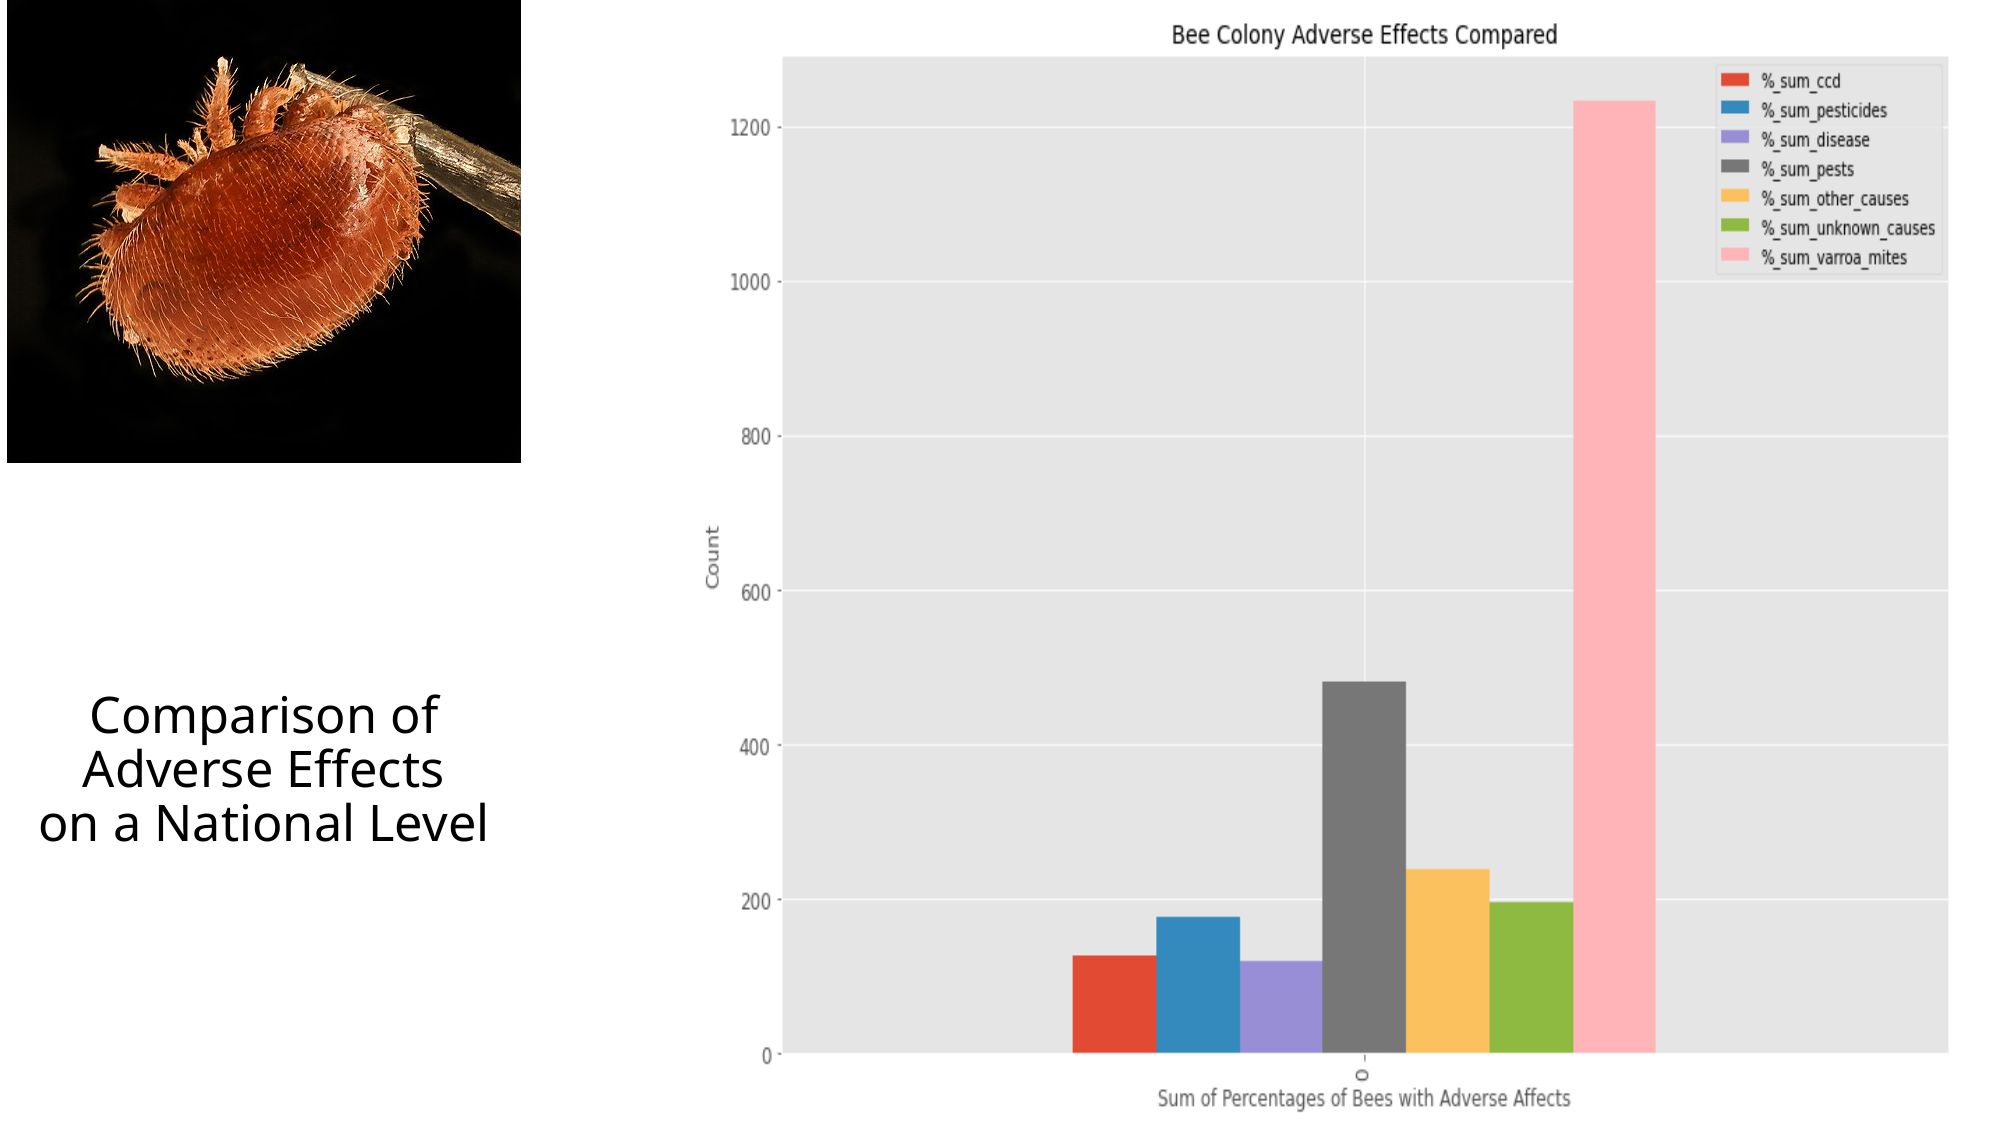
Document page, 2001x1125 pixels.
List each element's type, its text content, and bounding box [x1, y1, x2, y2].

picture [7, 0, 521, 463]
title Comparison of Adverse Effects on a National Level [7, 662, 521, 880]
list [695, 11, 1957, 1125]
